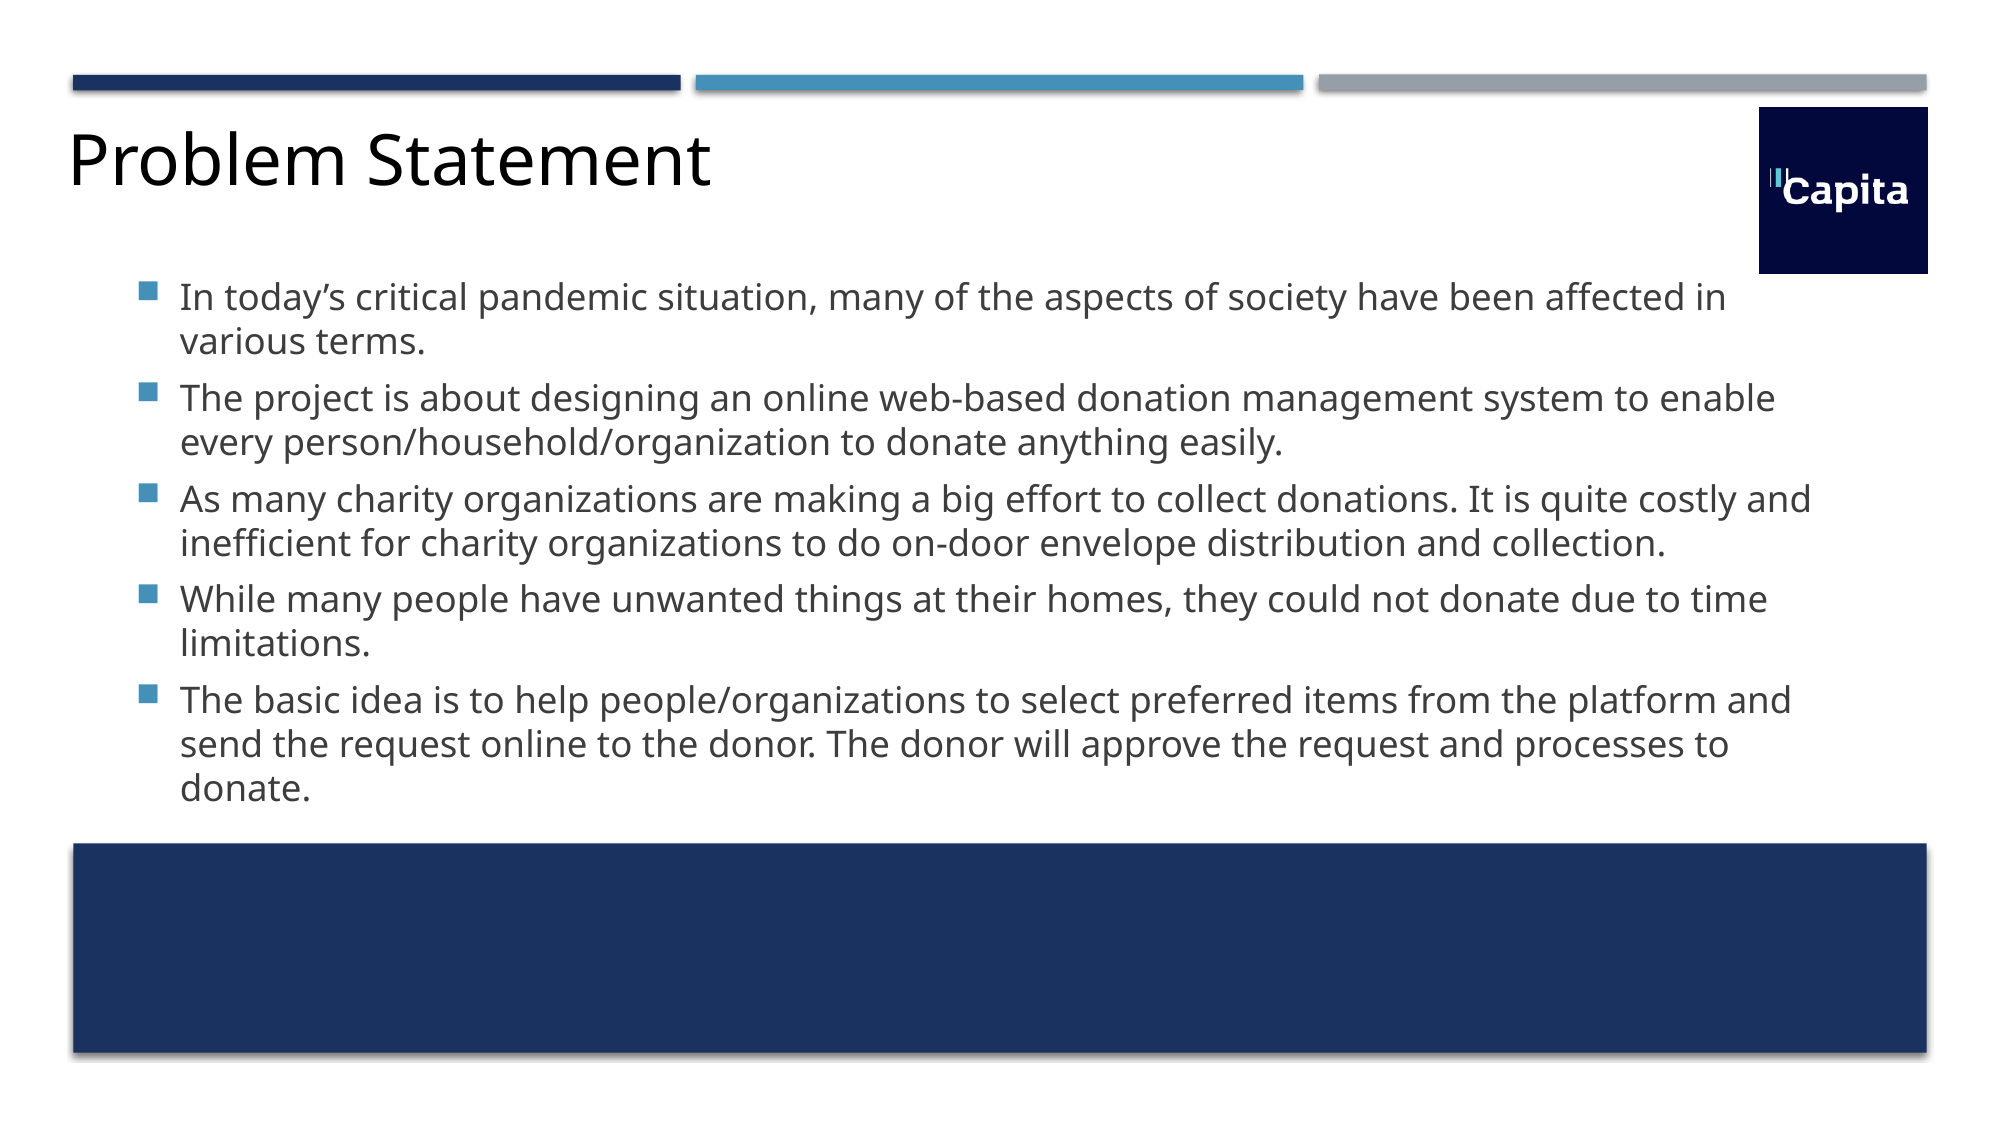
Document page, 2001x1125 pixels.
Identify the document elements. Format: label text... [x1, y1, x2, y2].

picture [1758, 107, 1929, 275]
list In today’s critical pandemic situation, many of the aspects of society have been affected in various terms. The project is about designing an online web-based donation management system to enable every person/household/organization to donate anything easily. As many charity organizations are making a big effort to collect donations. It is quite costly and inefficient for charity organizations to do on-door envelope distribution and collection. While many people have unwanted things at their homes, they could not donate due to time limitations. The basic idea is to help people/organizations to select preferred items from the platform and send the request online to the donor. The donor will approve the request and processes to donate. [73, 214, 1835, 833]
text_box Problem Statement [52, 107, 1651, 208]
